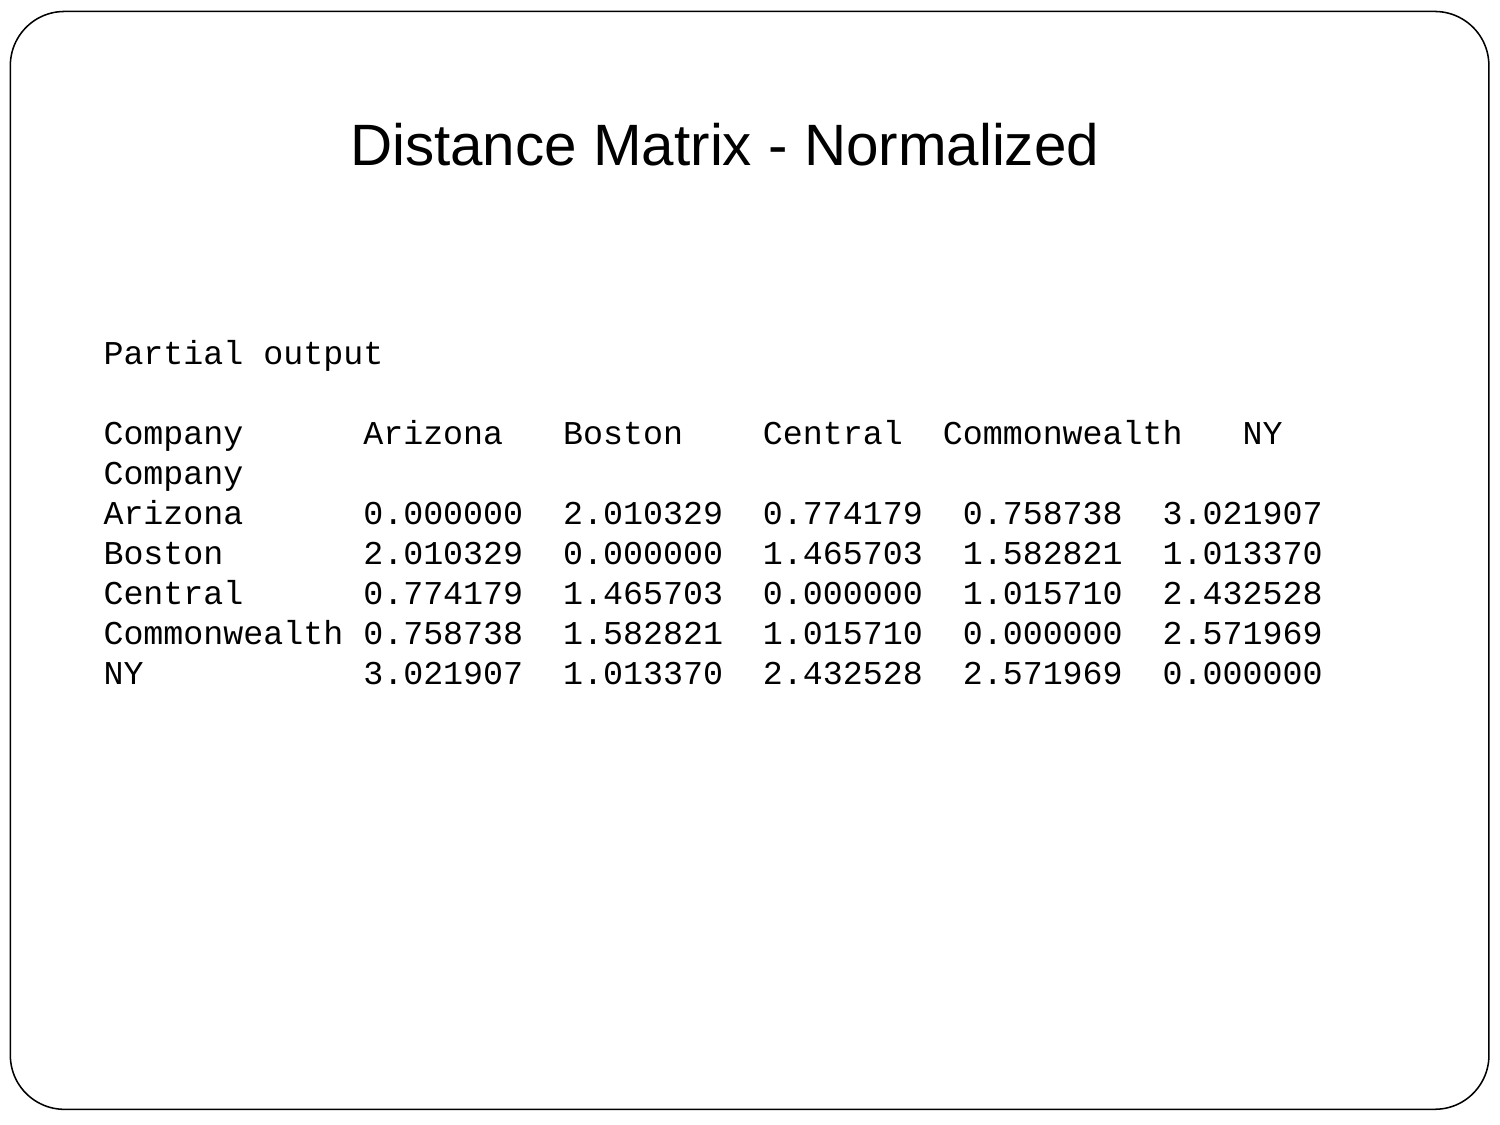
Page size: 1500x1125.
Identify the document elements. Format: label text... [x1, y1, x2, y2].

text_box Distance Matrix - Normalized [75, 99, 1375, 186]
text_box Partial output Company Arizona Boston Central Commonwealth NY Company Arizona 0.000000 2.010329 0.774179 0.758738 3.021907 Boston 2.010329 0.000000 1.465703 1.582821 1.013370 Central 0.774179 1.465703 0.000000 1.015710 2.432528 Commonwealth 0.758738 1.582821 1.015710 0.000000 2.571969 NY 3.021907 1.013370 2.432528 2.571969 0.000000 [88, 316, 1421, 838]
